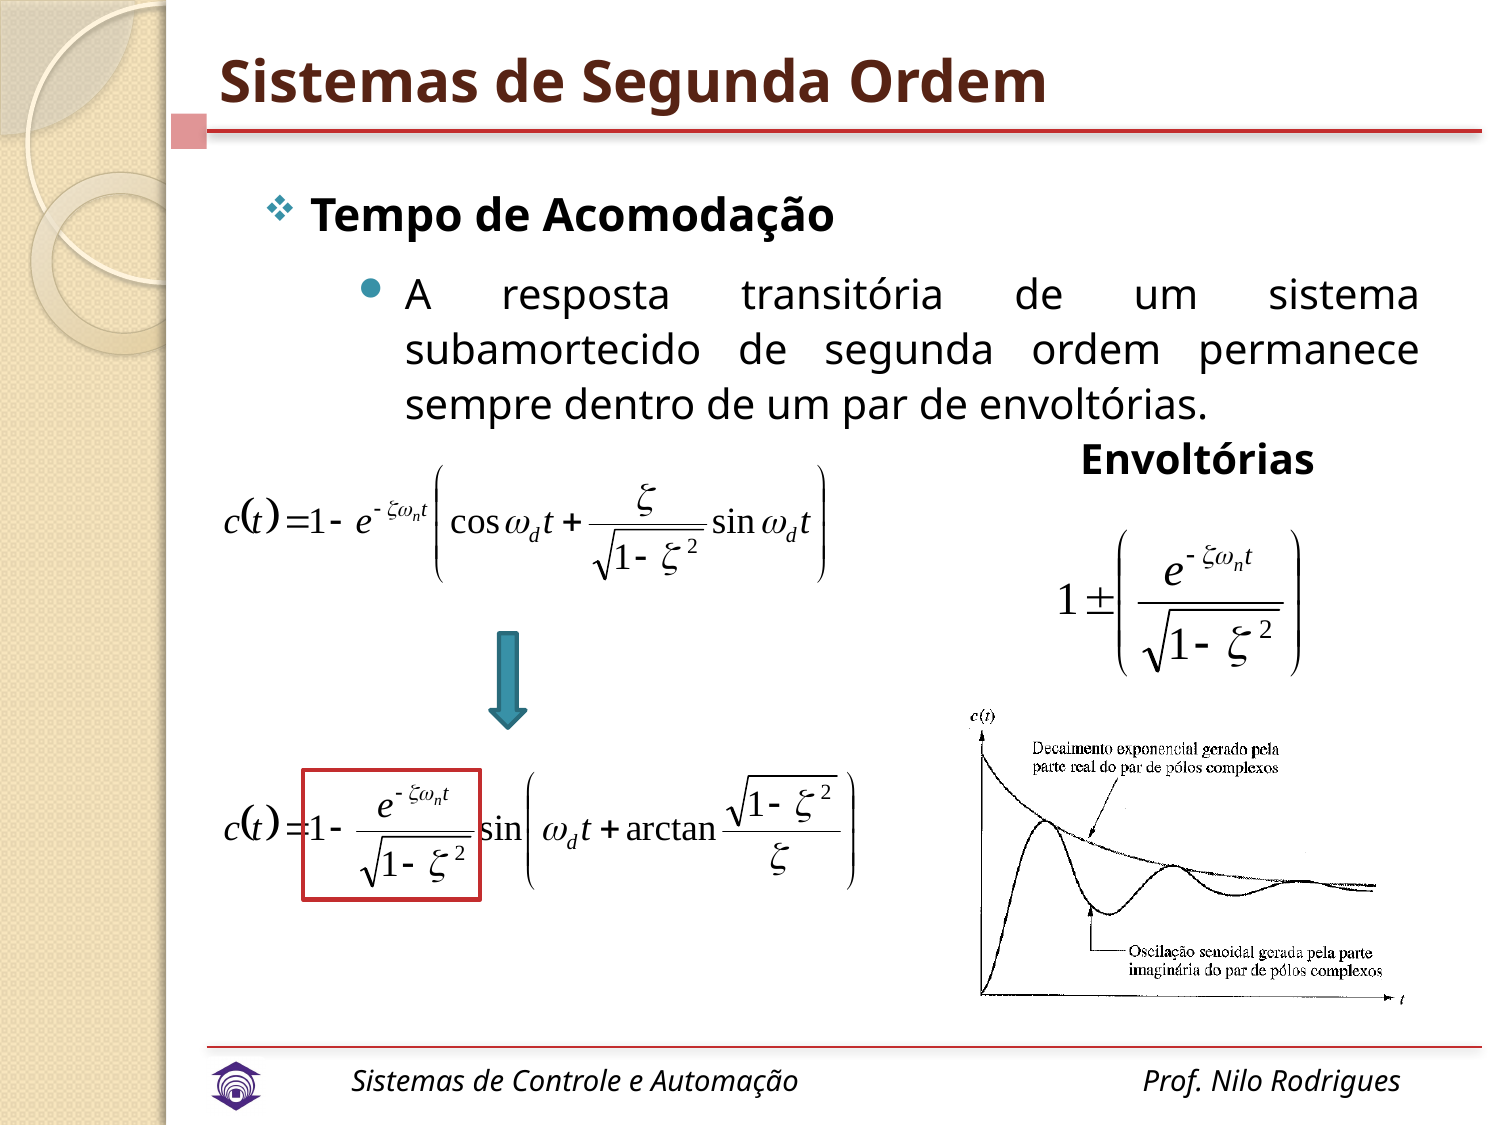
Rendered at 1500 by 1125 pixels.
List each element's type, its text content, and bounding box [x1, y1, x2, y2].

text_box Envoltórias [1051, 420, 1377, 491]
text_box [218, 762, 867, 900]
picture [206, 1056, 266, 1116]
text_box [169, 111, 209, 151]
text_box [1053, 518, 1315, 688]
text_box Sistemas de Segunda Ordem [205, 20, 1435, 133]
list Tempo de Acomodação [235, 172, 1459, 244]
text_box [488, 631, 528, 730]
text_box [218, 455, 836, 593]
picture [962, 703, 1415, 1013]
text_box A resposta transitória de um sistema subamortecido de segunda ordem permanece sempre dentro de um par de envoltórias. [330, 255, 1436, 445]
